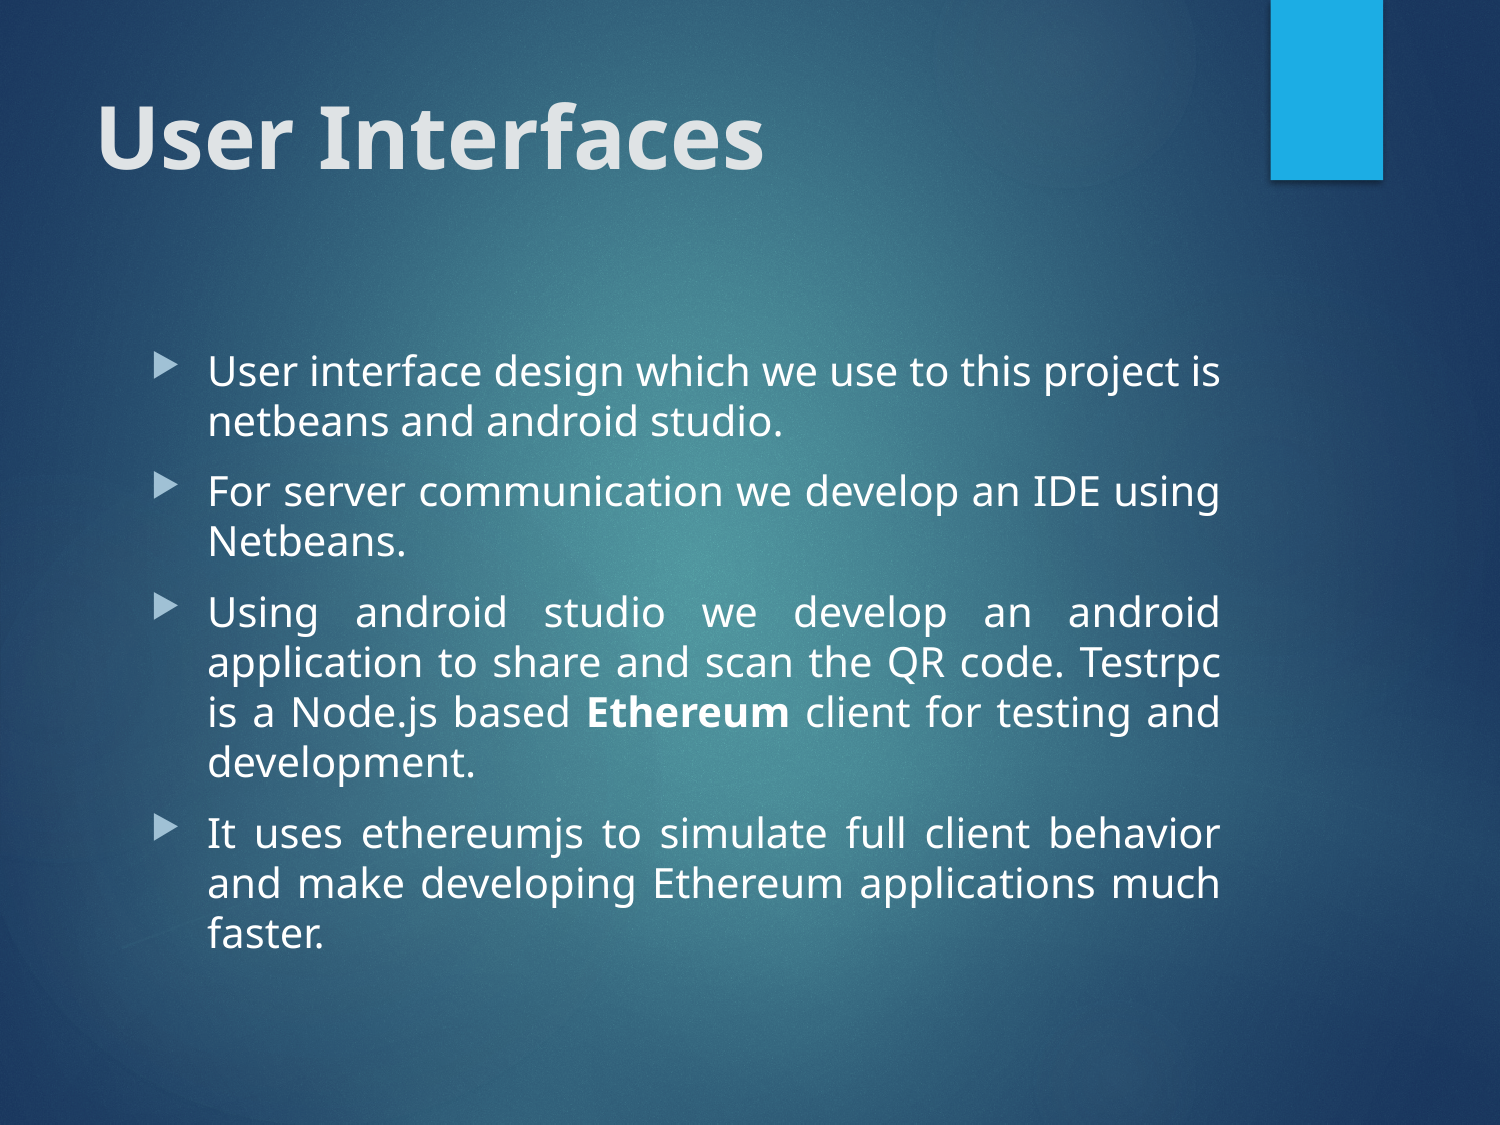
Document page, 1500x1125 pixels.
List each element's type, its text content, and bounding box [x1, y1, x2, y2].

list User interface design which we use to this project is netbeans and android studio. For server communication we develop an IDE using Netbeans. Using android studio we develop an android application to share and scan the QR code. Testrpc is a Node.js based Ethereum client for testing and development. It uses ethereumjs to simulate full client behavior and make developing Ethereum applications much faster. [135, 336, 1237, 1025]
title User Interfaces [79, 74, 1237, 304]
